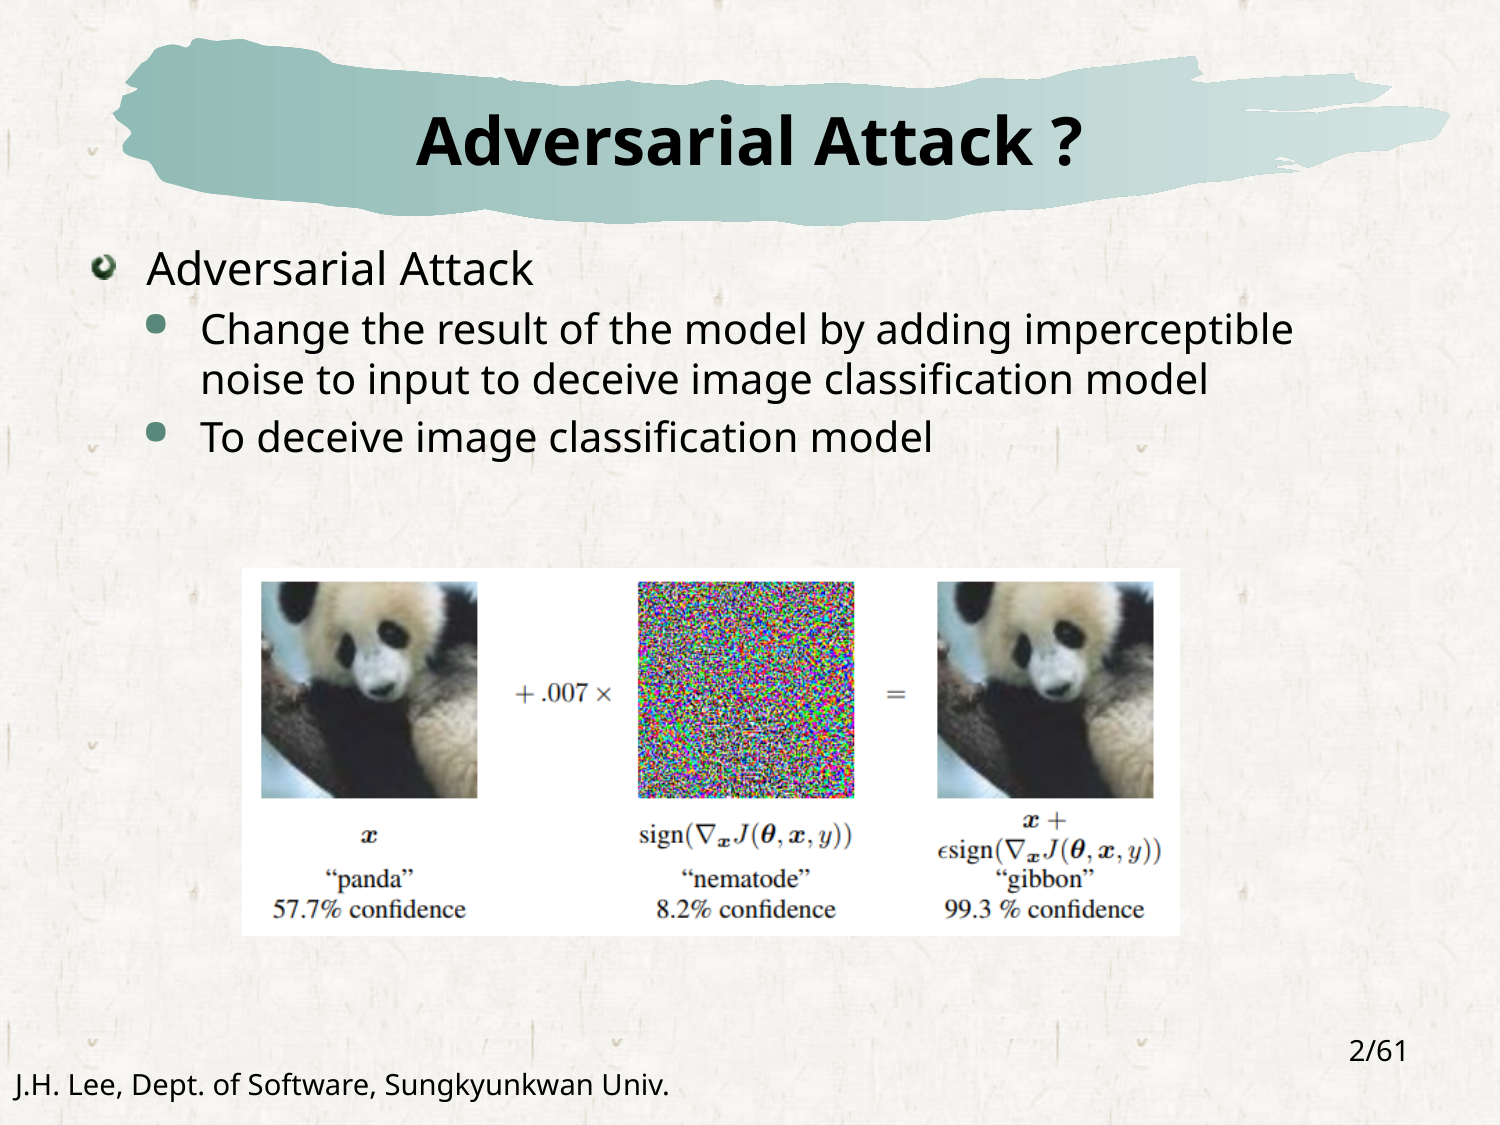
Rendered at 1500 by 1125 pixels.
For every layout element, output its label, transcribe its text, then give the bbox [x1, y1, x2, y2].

footer J.H. Lee, Dept. of Software, Sungkyunkwan Univ. [0, 1058, 762, 1102]
list Adversarial Attack Change the result of the model by adding imperceptible noise to input to deceive image classification model To deceive image classification model [75, 231, 1425, 1005]
picture [0, 0, 1500, 1125]
title Adversarial Attack ? [75, 45, 1425, 231]
slide_number 2/61 [1074, 1024, 1426, 1103]
